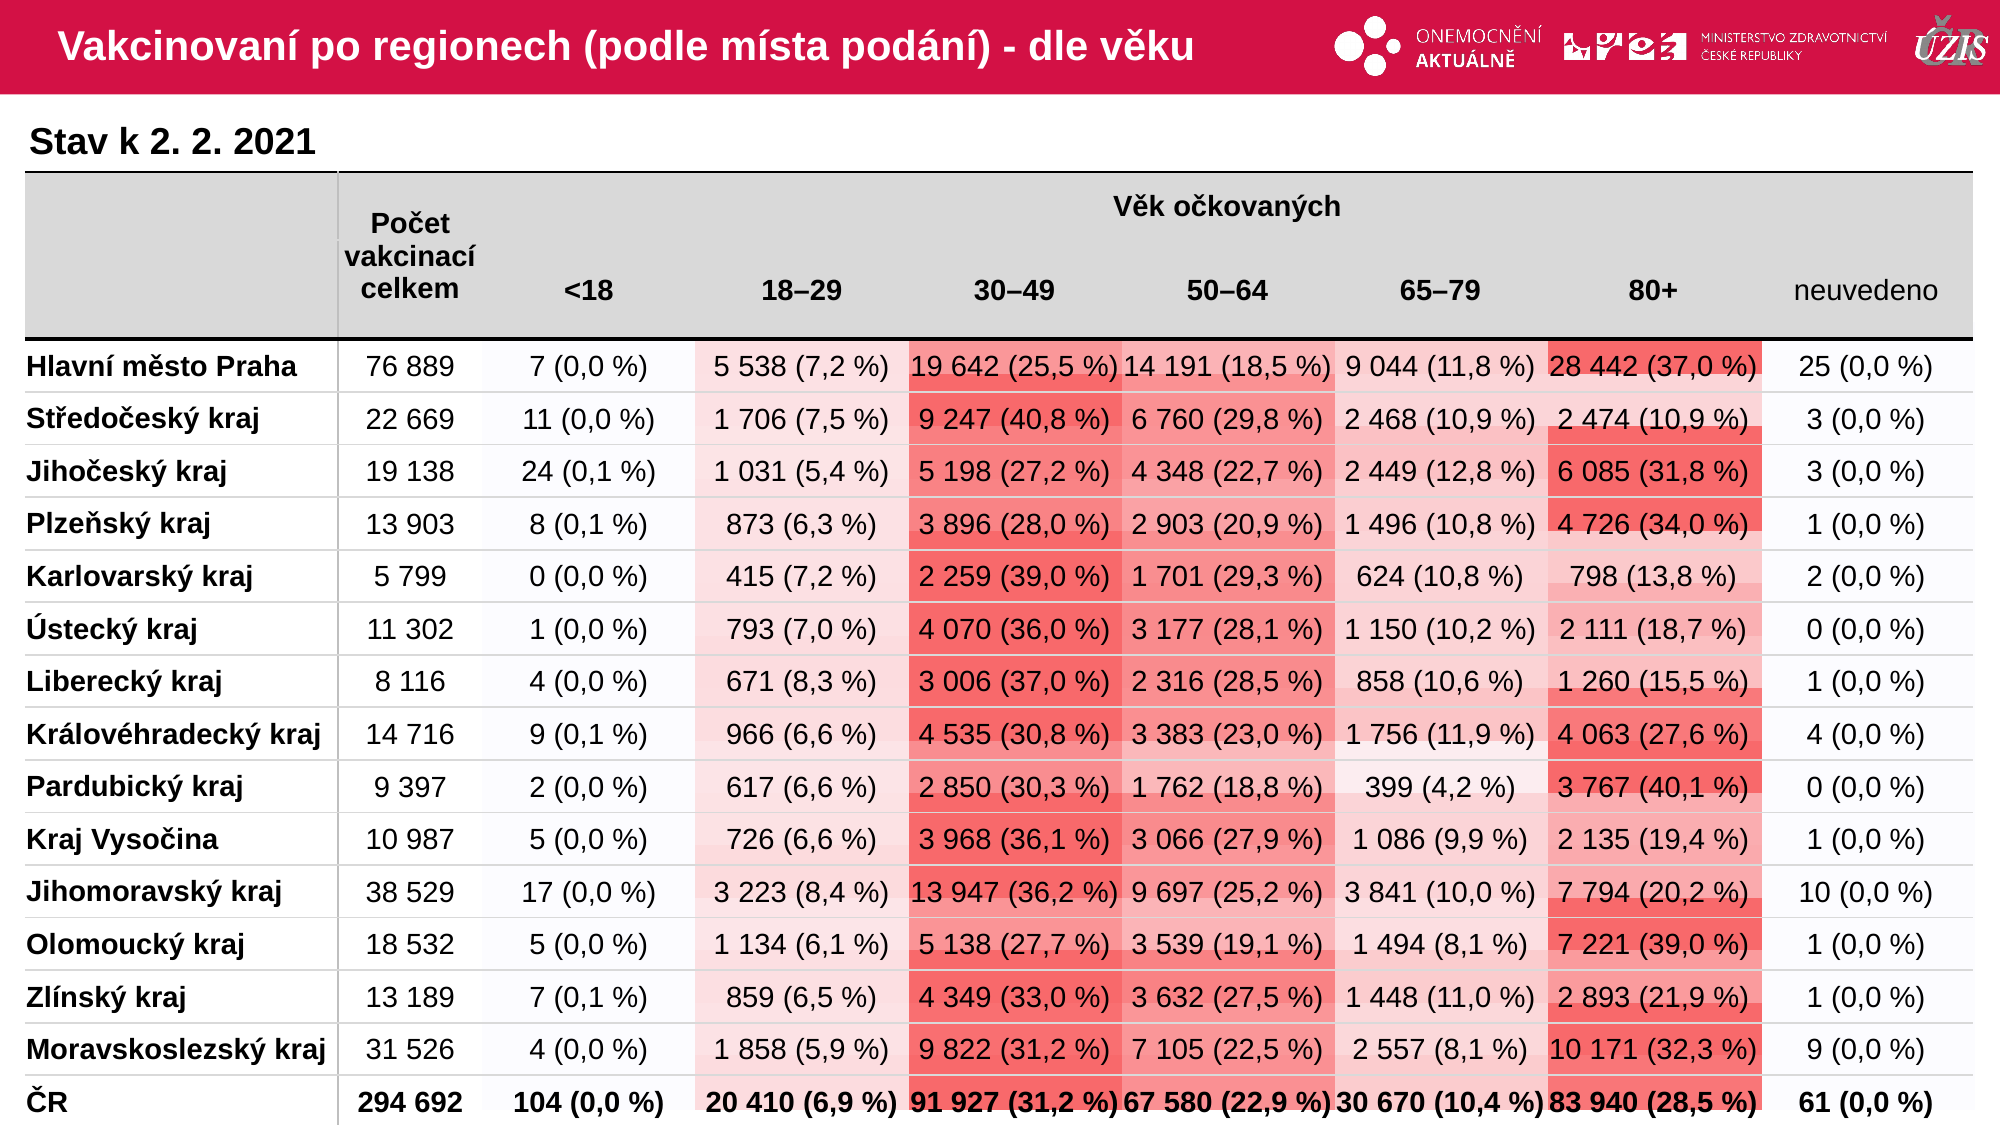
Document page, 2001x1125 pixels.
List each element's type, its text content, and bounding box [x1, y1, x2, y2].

table_cell 7 105 (22,5 %) [1121, 1024, 1334, 1074]
table_cell 7 794 (20,2 %) [1547, 866, 1760, 917]
table_cell 1 701 (29,3 %) [1121, 551, 1334, 601]
table_cell 83 940 (28,5 %) [1547, 1076, 1760, 1125]
table_cell 18 532 [339, 918, 482, 969]
table_cell 415 (7,2 %) [695, 551, 908, 601]
table_cell Zlínský kraj [25, 971, 337, 1022]
table_cell Plzeňský kraj [25, 498, 337, 549]
table_cell 3 896 (28,0 %) [908, 498, 1121, 549]
table_cell 61 (0,0 %) [1760, 1076, 1973, 1125]
table_cell 10 (0,0 %) [1760, 866, 1973, 917]
title Vakcinovaní po regionech (podle místa podání) - dle věku [42, 0, 1262, 95]
table_cell 0 (0,0 %) [482, 551, 695, 601]
table_cell 13 189 [339, 971, 482, 1022]
table_cell 4 (0,0 %) [482, 1024, 695, 1074]
table_cell 9 (0,1 %) [482, 708, 695, 759]
table_cell 3 (0,0 %) [1760, 445, 1973, 496]
table_cell 30 670 (10,4 %) [1334, 1076, 1547, 1125]
table_cell Moravskoslezský kraj [25, 1024, 337, 1074]
table_cell 1 (0,0 %) [1760, 971, 1973, 1022]
table_cell 9 397 [339, 761, 482, 812]
table_cell 5 138 (27,7 %) [908, 918, 1121, 969]
table_cell 2 557 (8,1 %) [1334, 1024, 1547, 1074]
table_cell 11 (0,0 %) [482, 393, 695, 444]
table_cell 7 (0,0 %) [482, 341, 695, 391]
table_cell 1 858 (5,9 %) [695, 1024, 908, 1074]
table_cell 14 191 (18,5 %) [1121, 341, 1334, 391]
table_cell 3 223 (8,4 %) [695, 866, 908, 917]
table_cell 2 135 (19,4 %) [1547, 813, 1760, 864]
table_cell 1 260 (15,5 %) [1547, 656, 1760, 706]
table_cell 31 526 [339, 1024, 482, 1074]
table_cell <18 [482, 241, 695, 337]
table_cell 1 (0,0 %) [1760, 498, 1973, 549]
table_cell 0 (0,0 %) [1760, 761, 1973, 812]
table_cell 3 066 (27,9 %) [1121, 813, 1334, 864]
table_cell [25, 241, 337, 337]
table_cell 1 756 (11,9 %) [1334, 708, 1547, 759]
table_cell 25 (0,0 %) [1760, 341, 1973, 391]
table_cell Karlovarský kraj [25, 551, 337, 601]
table_cell 859 (6,5 %) [695, 971, 908, 1022]
table_cell 294 692 [339, 1076, 482, 1125]
table_cell 873 (6,3 %) [695, 498, 908, 549]
table_cell Olomoucký kraj [25, 918, 337, 969]
table_cell 10 987 [339, 813, 482, 864]
table_cell 4 348 (22,7 %) [1121, 445, 1334, 496]
table_cell 11 302 [339, 603, 482, 654]
table_cell 1 (0,0 %) [1760, 813, 1973, 864]
table_cell 17 (0,0 %) [482, 866, 695, 917]
table_cell 2 474 (10,9 %) [1547, 393, 1760, 444]
table_cell 30–49 [908, 241, 1121, 337]
table_cell 1 134 (6,1 %) [695, 918, 908, 969]
table_cell 4 063 (27,6 %) [1547, 708, 1760, 759]
table_cell 3 632 (27,5 %) [1121, 971, 1334, 1022]
text_box Stav k 2. 2. 2021 [14, 109, 459, 170]
table_cell 13 903 [339, 498, 482, 549]
table_cell 1 494 (8,1 %) [1334, 918, 1547, 969]
table_cell 2 111 (18,7 %) [1547, 603, 1760, 654]
table_cell 1 086 (9,9 %) [1334, 813, 1547, 864]
table_cell 1 496 (10,8 %) [1334, 498, 1547, 549]
table_cell 4 535 (30,8 %) [908, 708, 1121, 759]
table_cell 4 349 (33,0 %) [908, 971, 1121, 1022]
table_cell 104 (0,0 %) [482, 1076, 695, 1125]
table_cell Ústecký kraj [25, 603, 337, 654]
table_cell Jihomoravský kraj [25, 866, 337, 917]
table_header [25, 173, 337, 239]
table_cell 3 383 (23,0 %) [1121, 708, 1334, 759]
table_cell Kraj Vysočina [25, 813, 337, 864]
table_header Věk očkovaných [482, 173, 1973, 239]
picture [1915, 15, 1989, 66]
table_cell 28 442 (37,0 %) [1547, 341, 1760, 391]
table_cell 20 410 (6,9 %) [695, 1076, 908, 1125]
table_cell Hlavní město Praha [25, 341, 337, 391]
table_cell 6 085 (31,8 %) [1547, 445, 1760, 496]
table_cell 8 (0,1 %) [482, 498, 695, 549]
table_cell 4 (0,0 %) [1760, 708, 1973, 759]
table_cell 7 221 (39,0 %) [1547, 918, 1760, 969]
table_cell 793 (7,0 %) [695, 603, 908, 654]
table_cell Pardubický kraj [25, 761, 337, 812]
table_cell 1 762 (18,8 %) [1121, 761, 1334, 812]
table_cell 399 (4,2 %) [1334, 761, 1547, 812]
table_cell 10 171 (32,3 %) [1547, 1024, 1760, 1074]
table_cell 80+ [1547, 241, 1760, 337]
table_cell 4 726 (34,0 %) [1547, 498, 1760, 549]
table_cell 9 247 (40,8 %) [908, 393, 1121, 444]
table_cell Liberecký kraj [25, 656, 337, 706]
table_cell 5 799 [339, 551, 482, 601]
table_cell neuvedeno [1760, 241, 1973, 337]
table_cell 65–79 [1334, 241, 1547, 337]
table_cell 1 (0,0 %) [482, 603, 695, 654]
table_cell 76 889 [339, 341, 482, 391]
table_cell 2 316 (28,5 %) [1121, 656, 1334, 706]
table_cell 38 529 [339, 866, 482, 917]
table_cell 671 (8,3 %) [695, 656, 908, 706]
table_cell 2 850 (30,3 %) [908, 761, 1121, 812]
table_cell Královéhradecký kraj [25, 708, 337, 759]
table_cell 2 893 (21,9 %) [1547, 971, 1760, 1022]
table_cell 13 947 (36,2 %) [908, 866, 1121, 917]
table_cell 966 (6,6 %) [695, 708, 908, 759]
table_cell Středočeský kraj [25, 393, 337, 444]
table_cell 5 (0,0 %) [482, 918, 695, 969]
table_cell 14 716 [339, 708, 482, 759]
table_cell 2 (0,0 %) [482, 761, 695, 812]
table_cell 617 (6,6 %) [695, 761, 908, 812]
table_cell 5 198 (27,2 %) [908, 445, 1121, 496]
table_cell 0 (0,0 %) [1760, 603, 1973, 654]
picture [1563, 31, 1888, 60]
table_cell 3 539 (19,1 %) [1121, 918, 1334, 969]
table_cell 5 (0,0 %) [482, 813, 695, 864]
table_cell ČR [25, 1076, 337, 1125]
table_cell 858 (10,6 %) [1334, 656, 1547, 706]
table_cell 2 903 (20,9 %) [1121, 498, 1334, 549]
table_cell 1 (0,0 %) [1760, 918, 1973, 969]
table_cell 24 (0,1 %) [482, 445, 695, 496]
table_cell 2 449 (12,8 %) [1334, 445, 1547, 496]
table_cell 7 (0,1 %) [482, 971, 695, 1022]
table_cell 6 760 (29,8 %) [1121, 393, 1334, 444]
table_cell 624 (10,8 %) [1334, 551, 1547, 601]
table_header Počet vakcinací celkem [339, 173, 482, 337]
table_cell 3 177 (28,1 %) [1121, 603, 1334, 654]
table_cell 2 468 (10,9 %) [1334, 393, 1547, 444]
table_cell 9 044 (11,8 %) [1334, 341, 1547, 391]
table_cell 5 538 (7,2 %) [695, 341, 908, 391]
table_cell 2 259 (39,0 %) [908, 551, 1121, 601]
table_cell 50–64 [1121, 241, 1334, 337]
table_cell 3 006 (37,0 %) [908, 656, 1121, 706]
table_cell 1 448 (11,0 %) [1334, 971, 1547, 1022]
table_cell 1 031 (5,4 %) [695, 445, 908, 496]
table_cell 1 150 (10,2 %) [1334, 603, 1547, 654]
table_cell 67 580 (22,9 %) [1121, 1076, 1334, 1125]
table_cell 3 841 (10,0 %) [1334, 866, 1547, 917]
table_cell 19 642 (25,5 %) [908, 341, 1121, 391]
picture [1334, 16, 1542, 76]
table_cell 1 (0,0 %) [1760, 656, 1973, 706]
table_cell 18–29 [695, 241, 908, 337]
table_cell 9 822 (31,2 %) [908, 1024, 1121, 1074]
table_cell 9 697 (25,2 %) [1121, 866, 1334, 917]
table_cell 19 138 [339, 445, 482, 496]
table_cell 1 706 (7,5 %) [695, 393, 908, 444]
table_cell Jihočeský kraj [25, 445, 337, 496]
table_cell 9 (0,0 %) [1760, 1024, 1973, 1074]
table_cell 22 669 [339, 393, 482, 444]
table_cell 2 (0,0 %) [1760, 551, 1973, 601]
table_cell 3 968 (36,1 %) [908, 813, 1121, 864]
table_cell 4 (0,0 %) [482, 656, 695, 706]
table_cell 3 767 (40,1 %) [1547, 761, 1760, 812]
table_cell 8 116 [339, 656, 482, 706]
table_cell 91 927 (31,2 %) [908, 1076, 1121, 1125]
table_cell 3 (0,0 %) [1760, 393, 1973, 444]
table_cell 726 (6,6 %) [695, 813, 908, 864]
table_cell 798 (13,8 %) [1547, 551, 1760, 601]
table_cell 4 070 (36,0 %) [908, 603, 1121, 654]
